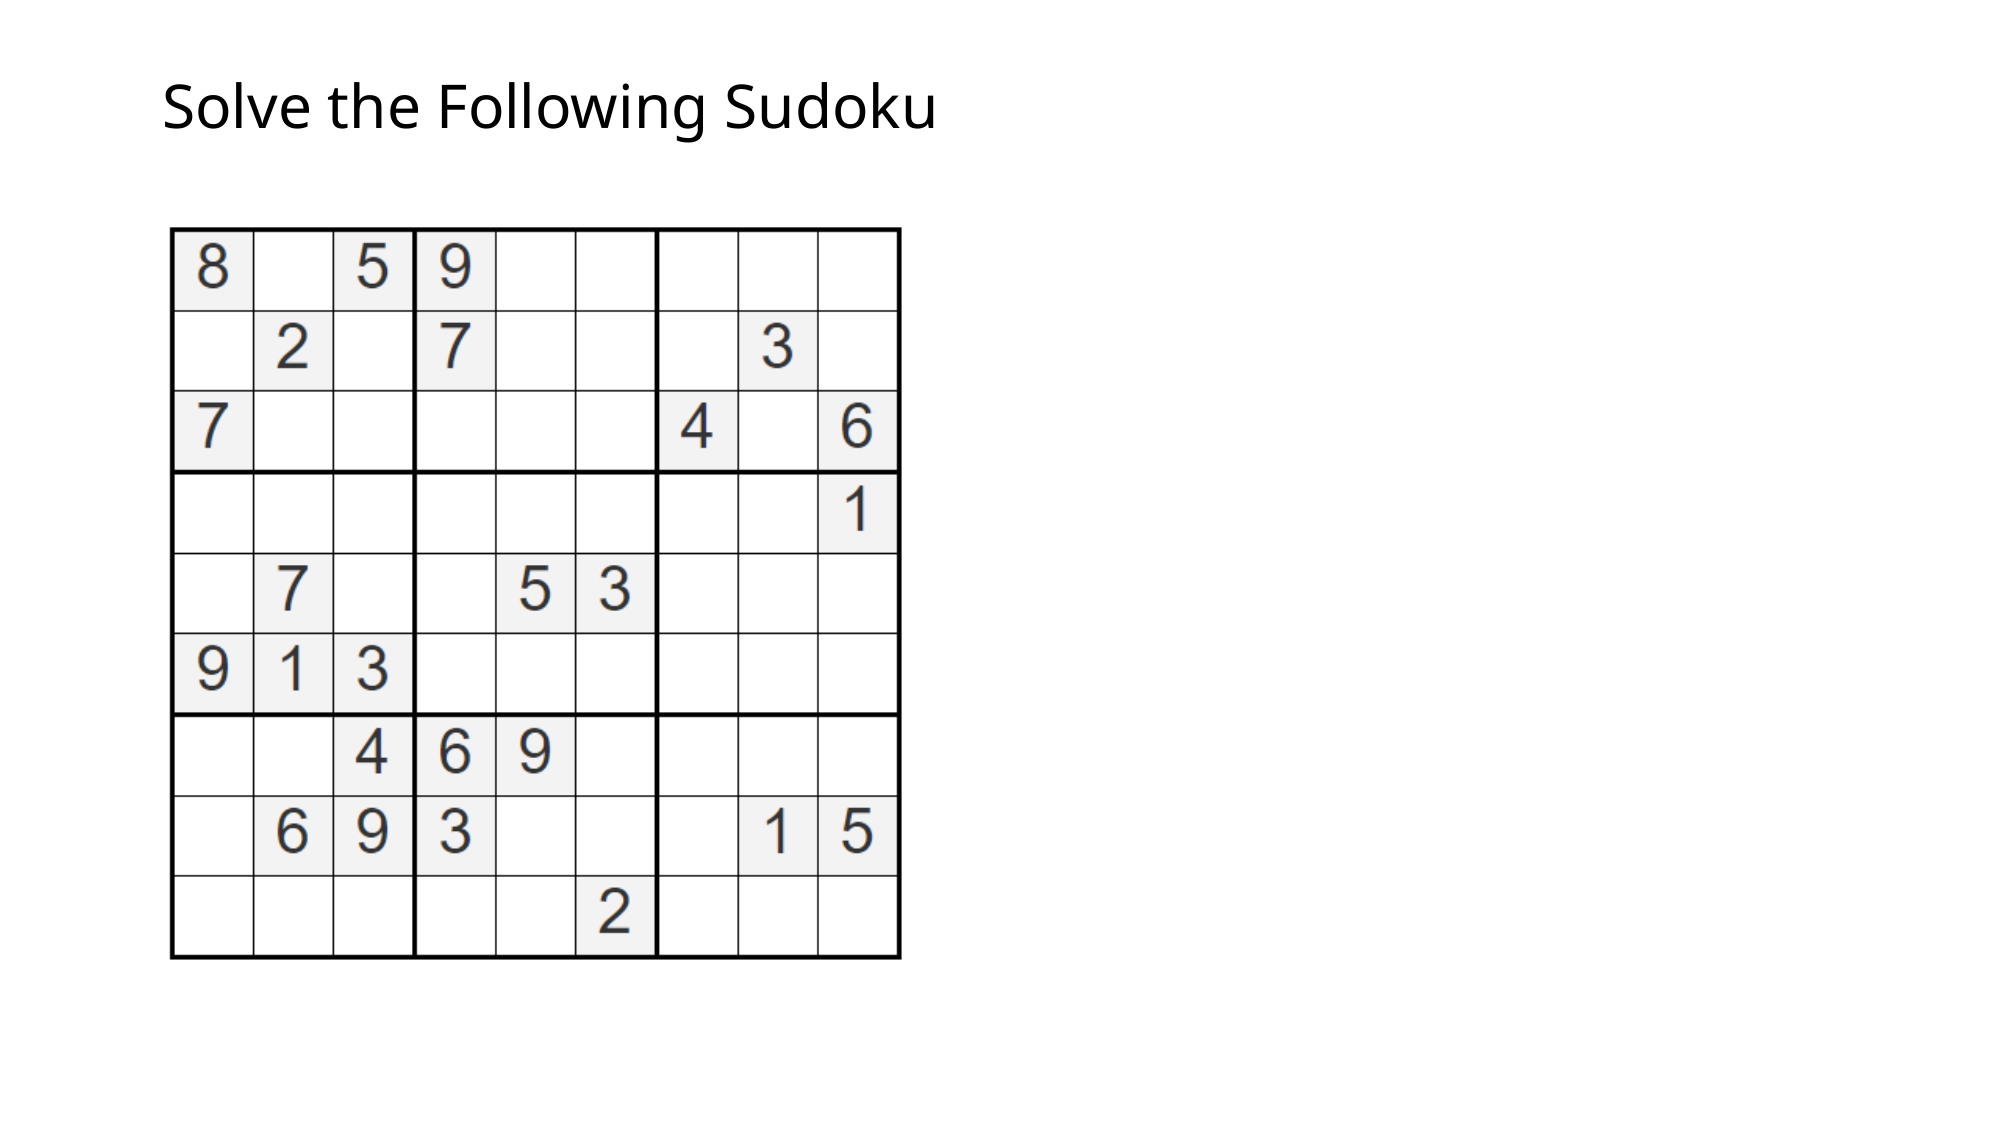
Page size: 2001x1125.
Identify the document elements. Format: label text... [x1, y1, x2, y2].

title Solve the Following Sudoku [147, 68, 1723, 150]
picture [164, 226, 905, 963]
